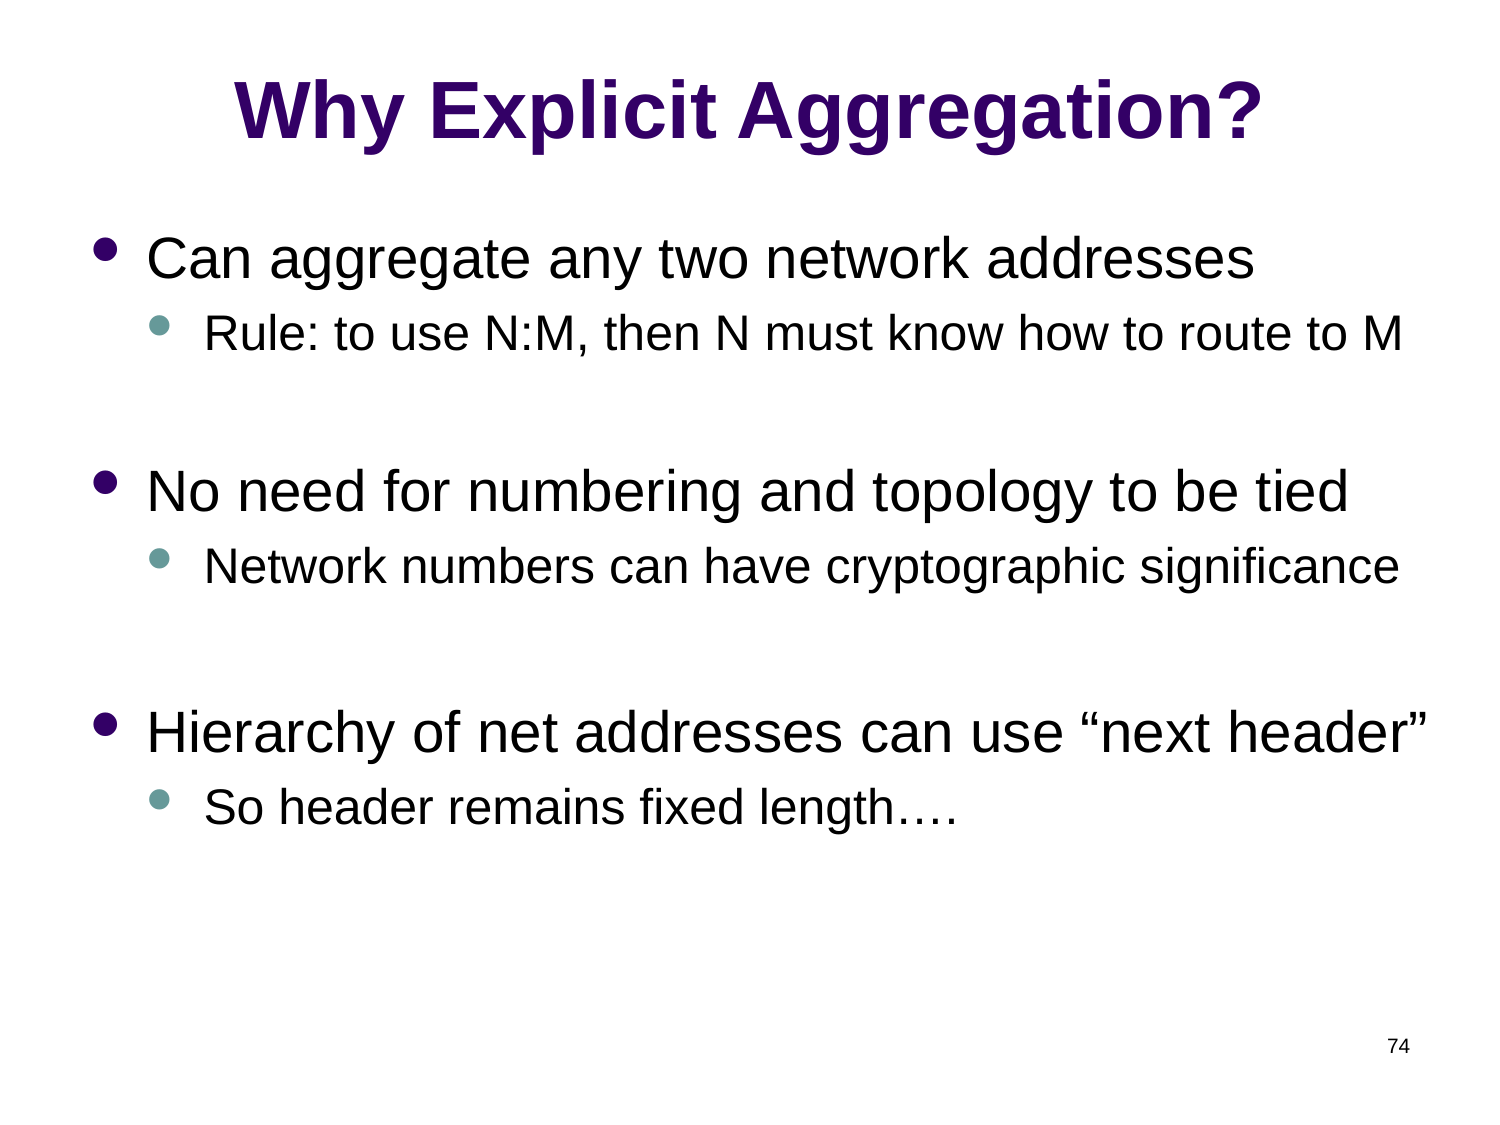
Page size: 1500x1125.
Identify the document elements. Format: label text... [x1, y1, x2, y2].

list Can aggregate any two network addresses Rule: to use N:M, then N must know how to route to M No need for numbering and topology to be tied Network numbers can have cryptographic significance Hierarchy of net addresses can use “next header” So header remains fixed length…. [75, 212, 1475, 1006]
slide_number 74 [1074, 1024, 1426, 1101]
title Why Explicit Aggregation? [0, 20, 1500, 163]
